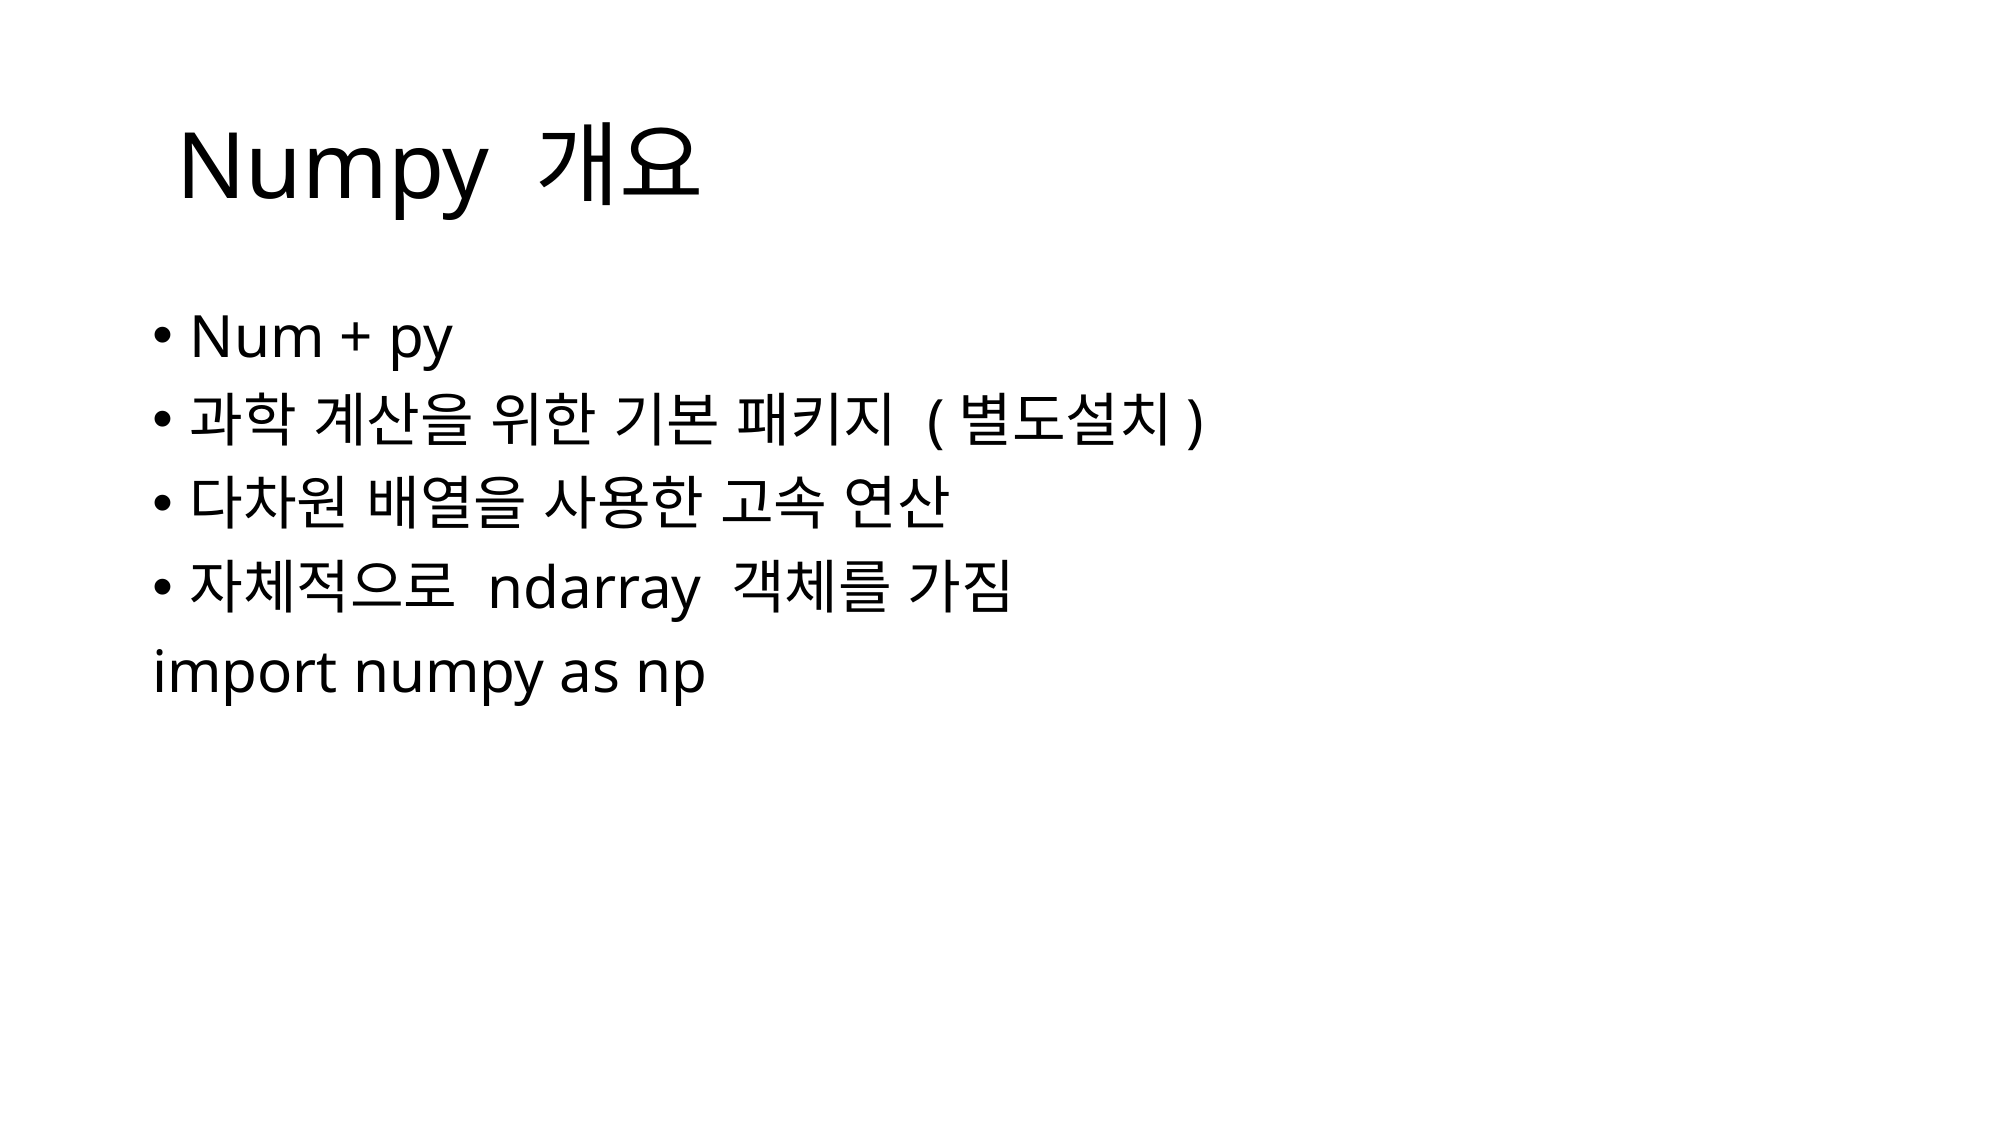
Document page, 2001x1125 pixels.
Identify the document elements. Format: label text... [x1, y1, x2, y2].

title Numpy 개요 [137, 59, 1863, 278]
list Num + py 과학 계산을 위한 기본 패키지 (별도설치) 다차원 배열을 사용한 고속 연산 자체적으로 ndarray 객체를 가짐 import numpy as np [137, 299, 1863, 1014]
